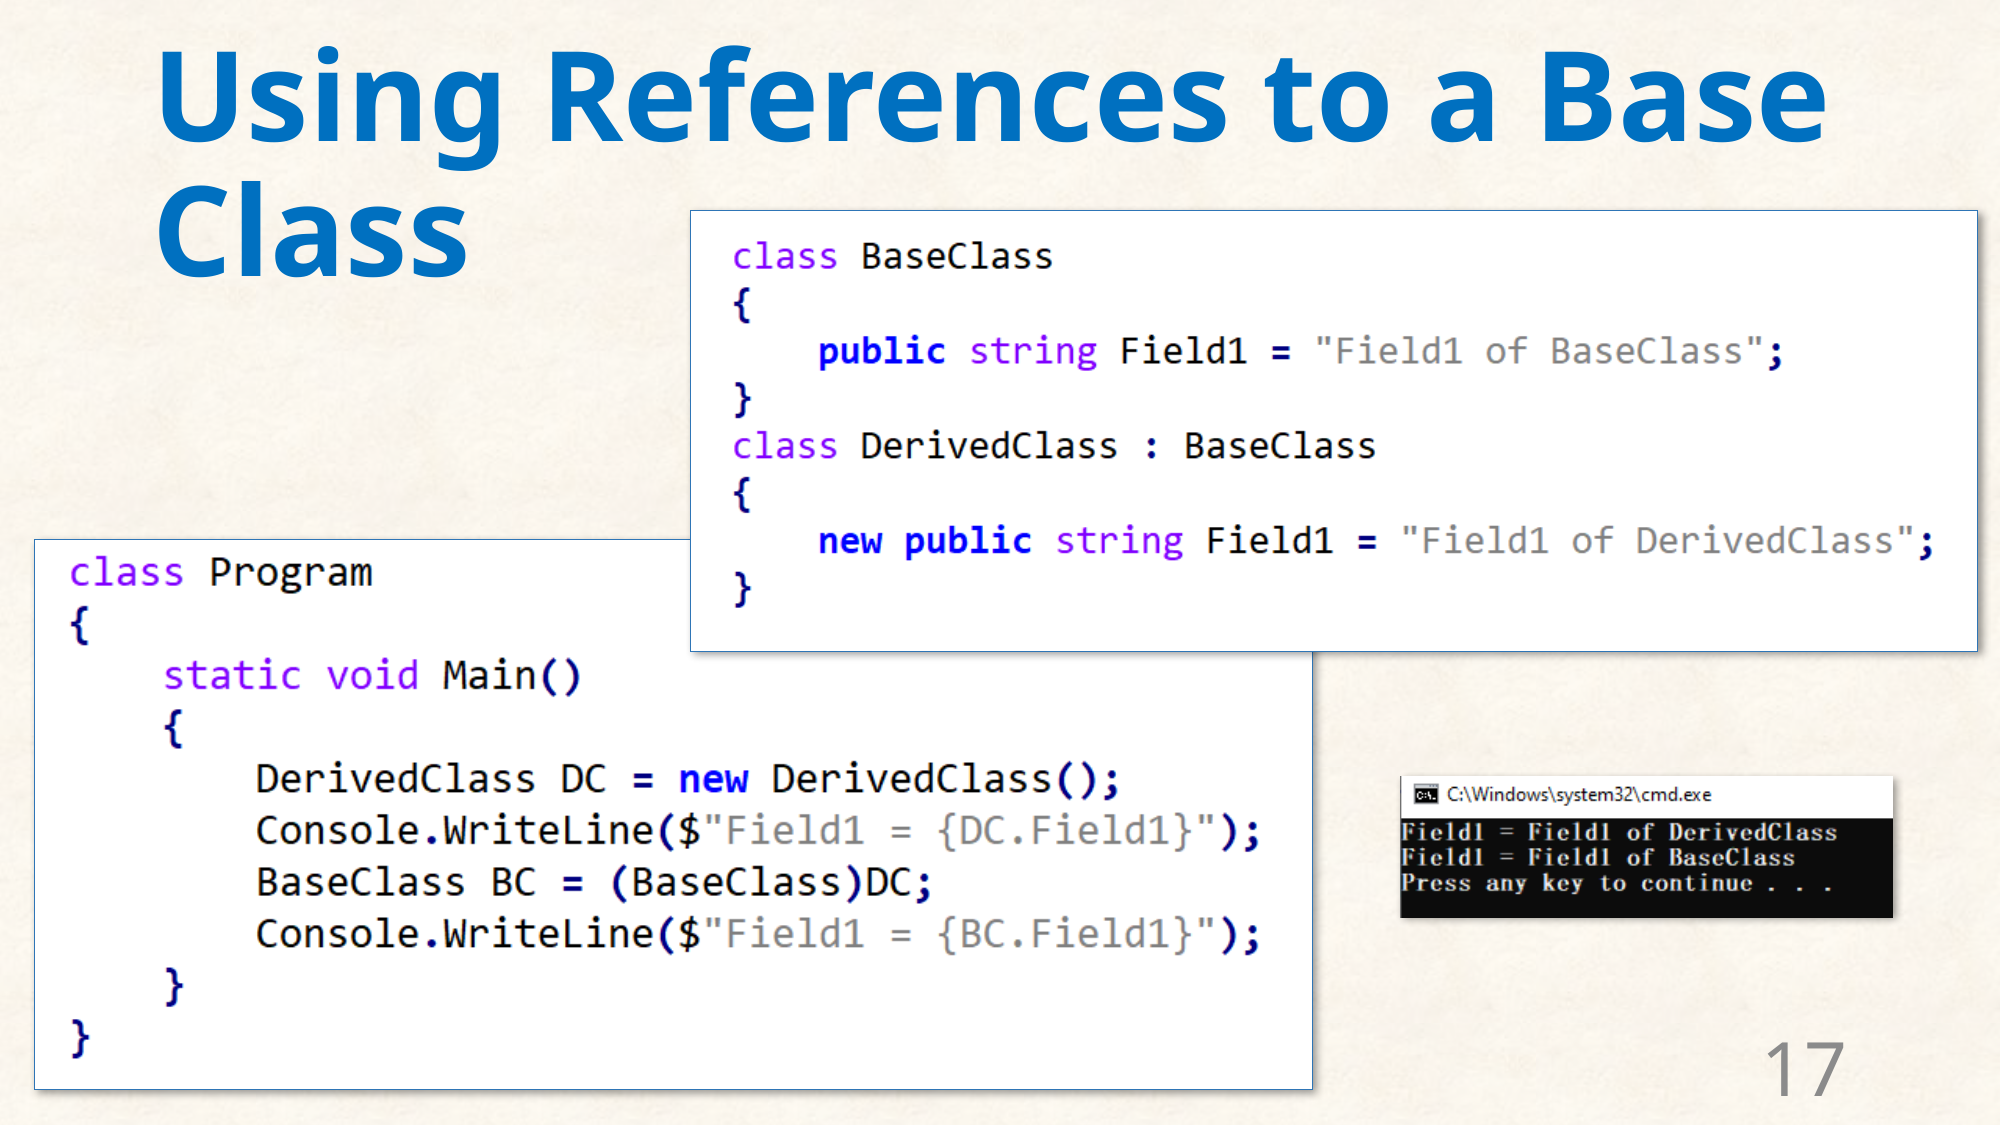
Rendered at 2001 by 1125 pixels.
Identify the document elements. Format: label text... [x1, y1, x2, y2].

title Using References to a Base Class [137, 59, 1863, 278]
picture [1399, 776, 1893, 918]
slide_number 17 [1412, 1042, 1863, 1103]
picture [34, 210, 1978, 1090]
